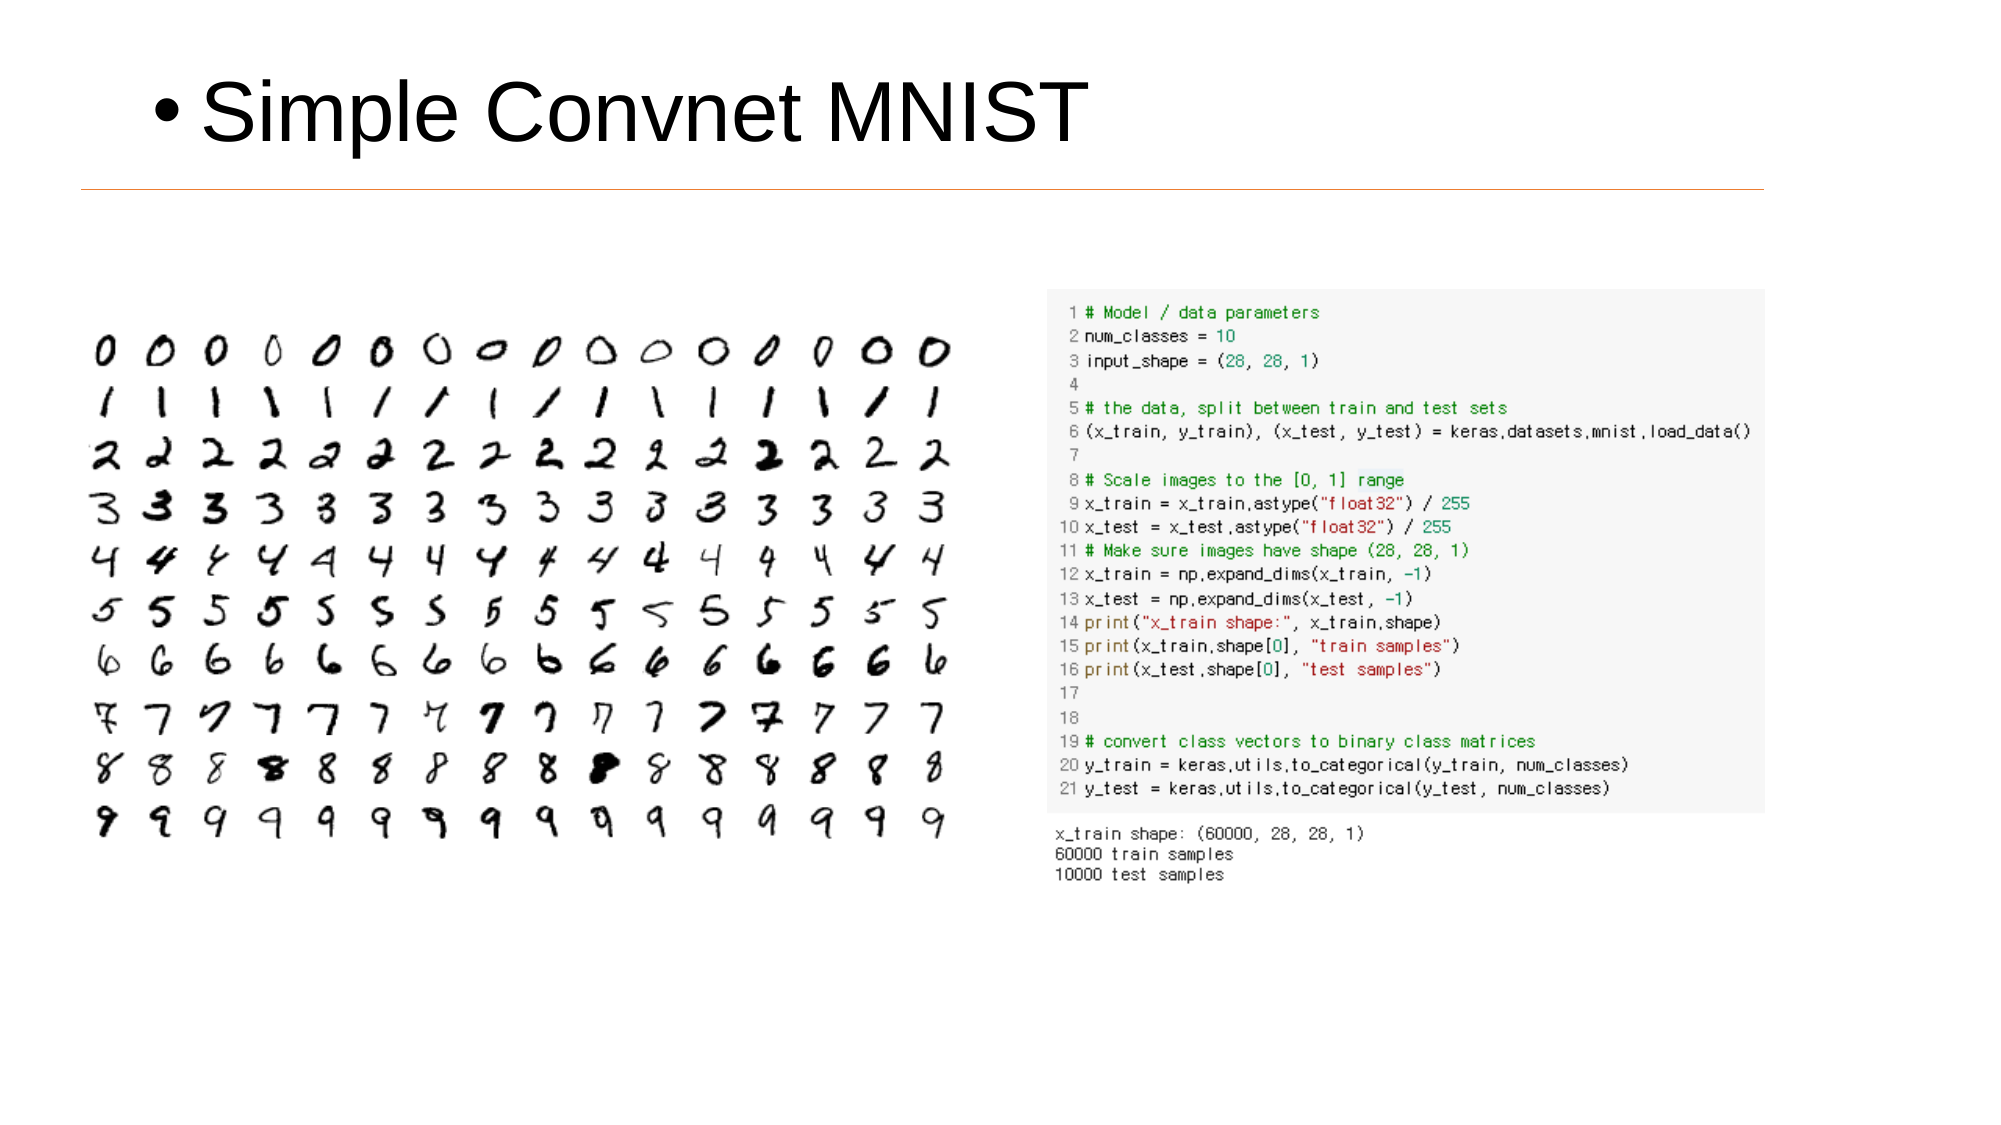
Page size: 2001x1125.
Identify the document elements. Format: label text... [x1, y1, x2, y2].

title Simple Convnet MNIST [137, 59, 1207, 168]
picture [1046, 289, 1765, 902]
picture [42, 313, 971, 878]
